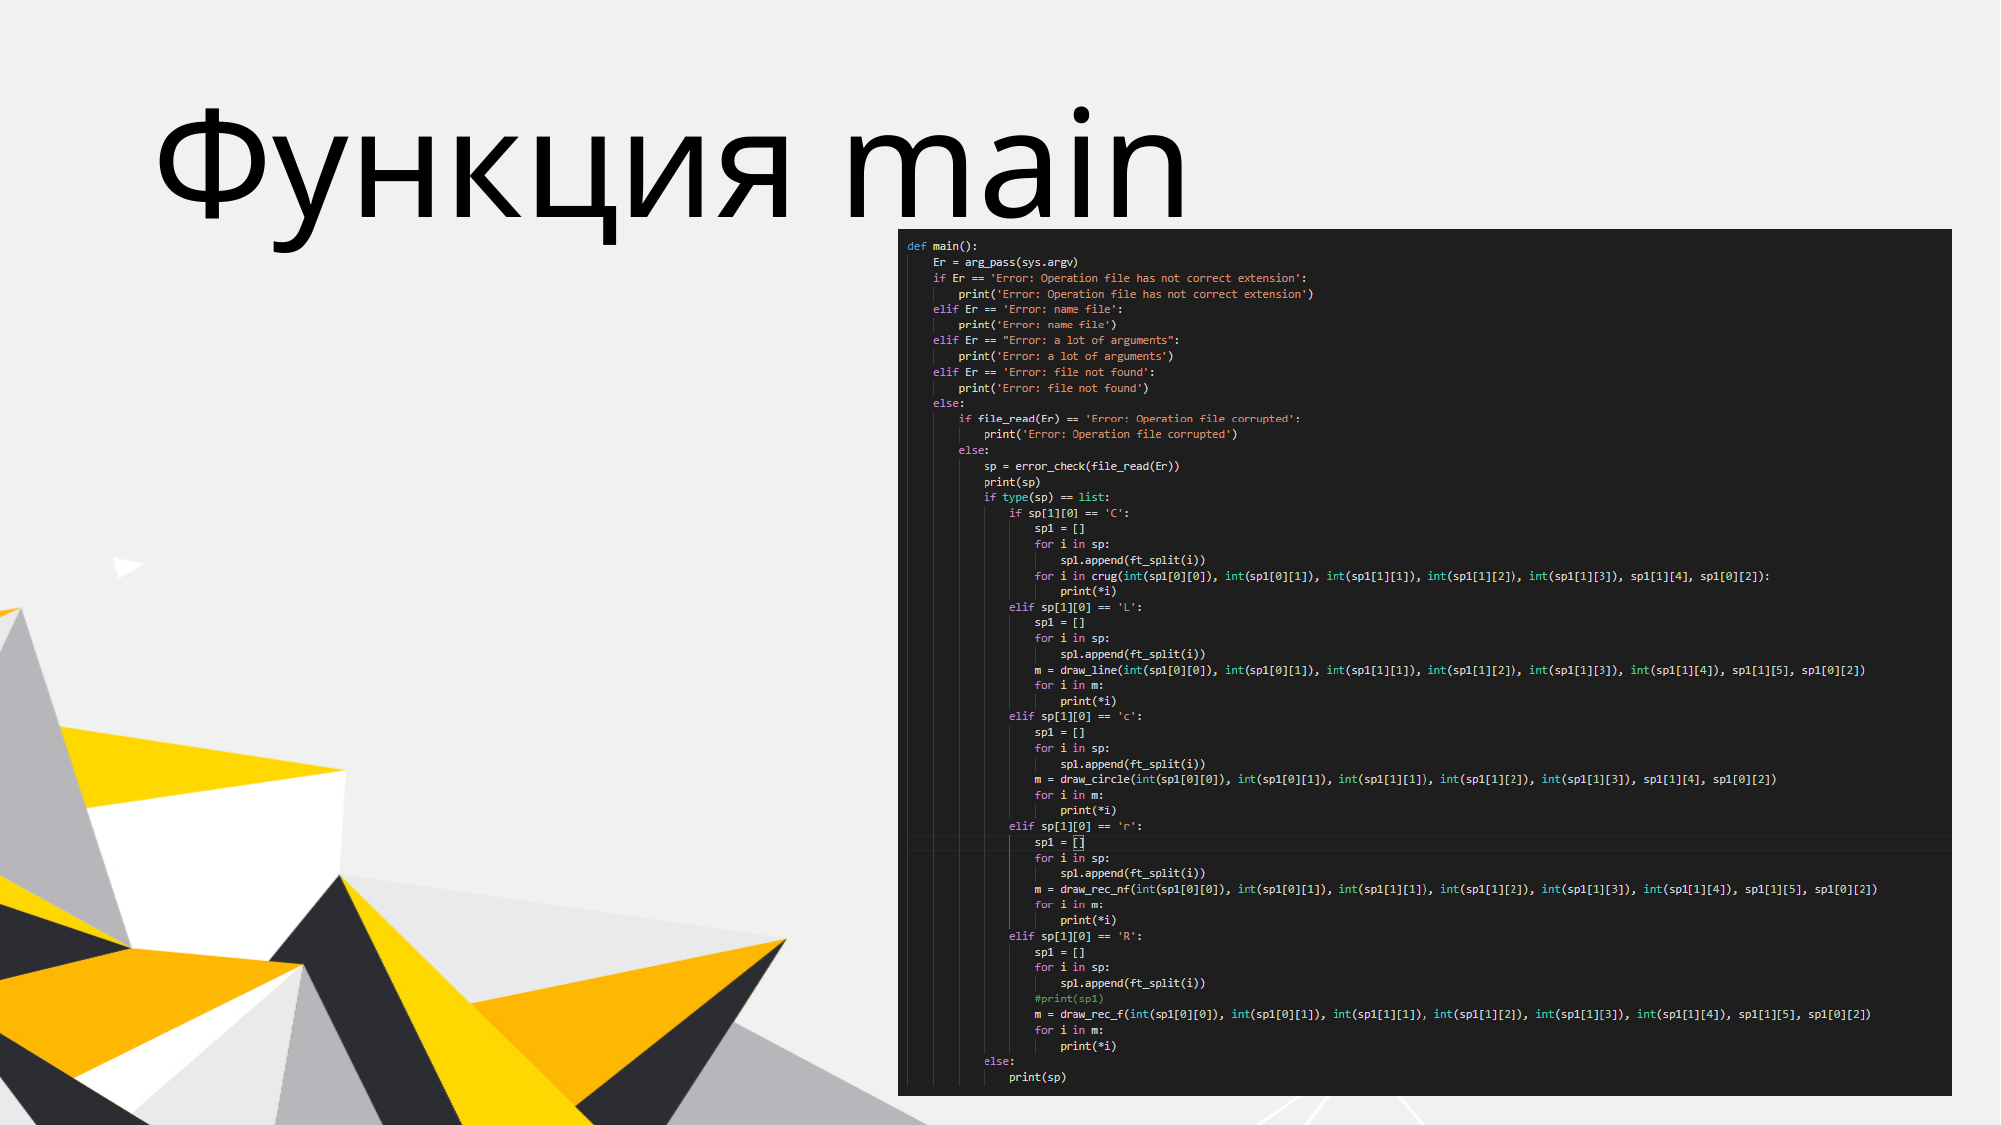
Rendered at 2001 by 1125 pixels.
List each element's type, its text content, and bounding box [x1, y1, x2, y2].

picture [0, 0, 2000, 1125]
title Функция main [137, 59, 1863, 278]
